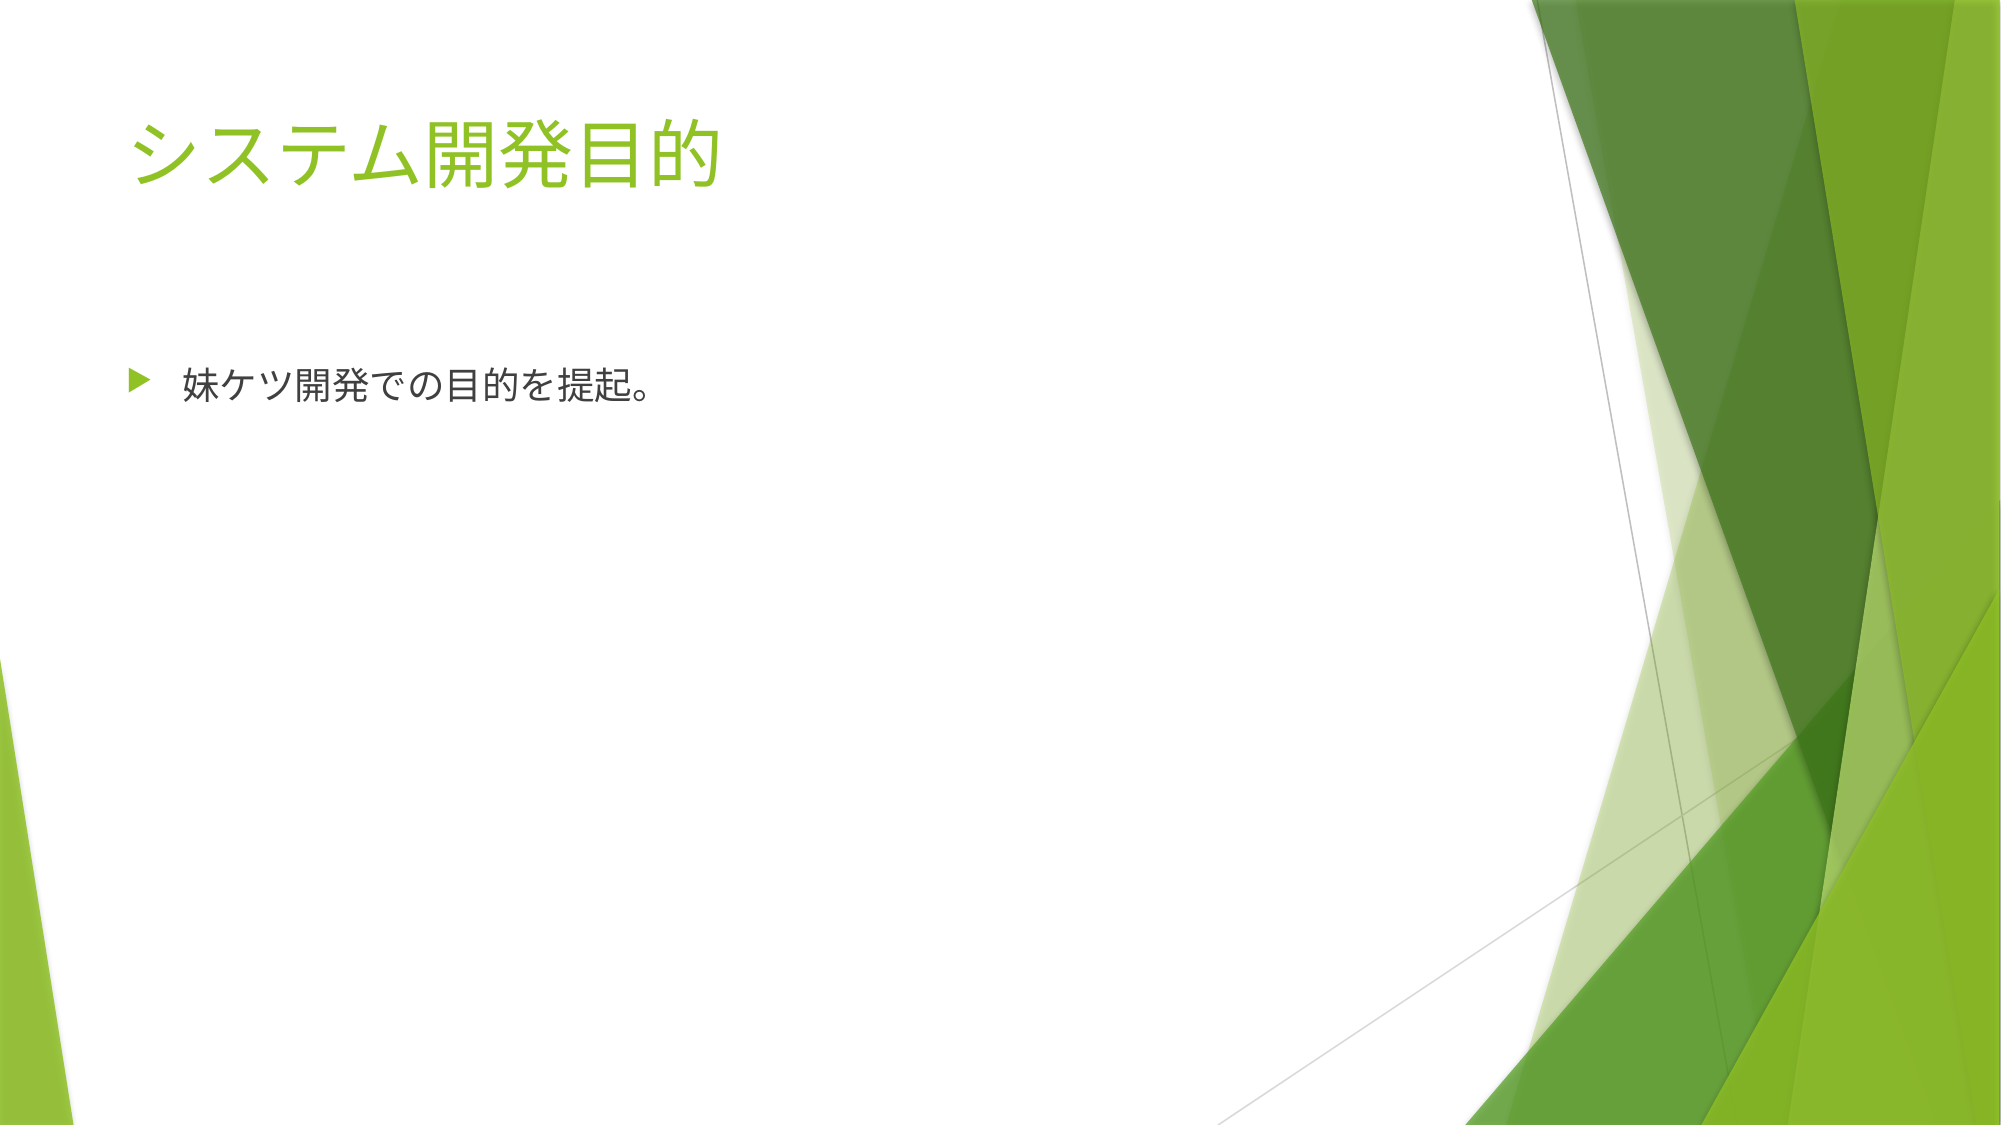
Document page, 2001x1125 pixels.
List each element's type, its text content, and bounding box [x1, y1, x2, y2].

title システム開発目的 [111, 99, 1522, 317]
list 妹ケツ開発での目的を提起。 [111, 354, 1522, 992]
